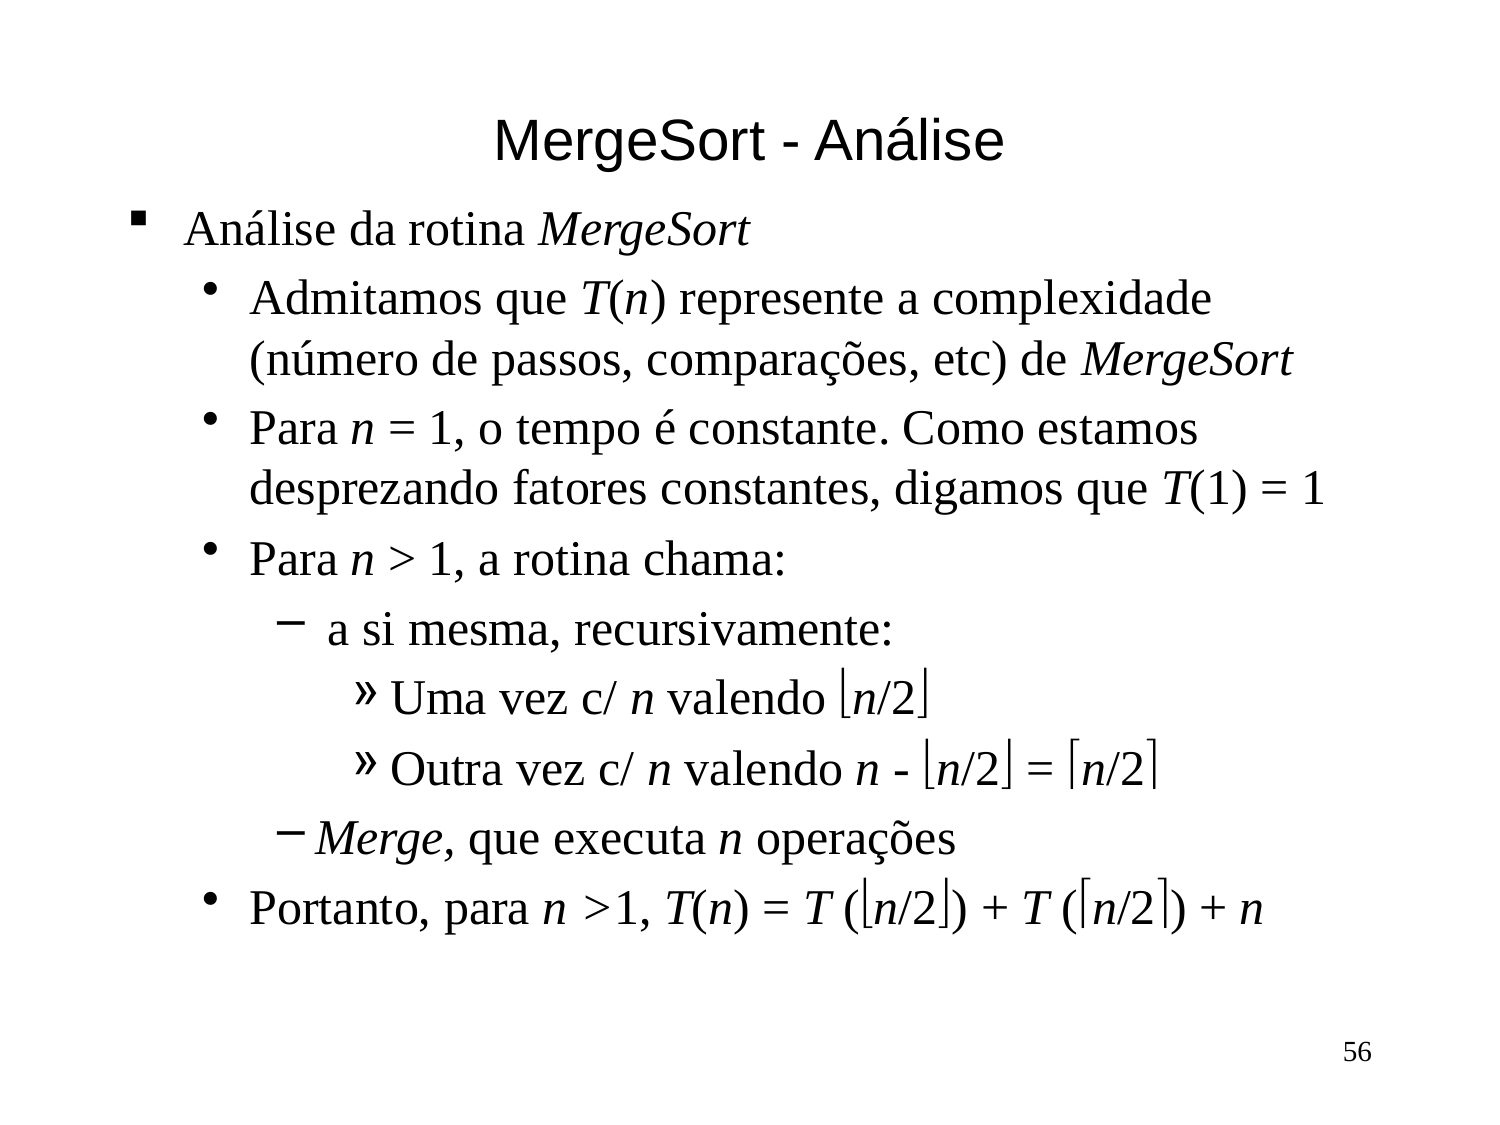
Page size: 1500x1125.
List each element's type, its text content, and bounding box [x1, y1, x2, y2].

title MergeSort - Análise [112, 99, 1388, 175]
slide_number 56 [1074, 1025, 1388, 1100]
list Análise da rotina MergeSort Admitamos que T(n) represente a complexidade (número de passos, comparações, etc) de MergeSort Para n = 1, o tempo é constante. Como estamos desprezando fatores constantes, digamos que T(1) = 1 Para n > 1, a rotina chama: a si mesma, recursivamente: Uma vez c/ n valendo n/2 Outra vez c/ n valendo n - n/2 = n/2 Merge, que executa n operações Portanto, para n >1, T(n) = T (n/2) + T (n/2) + n [112, 187, 1388, 1000]
